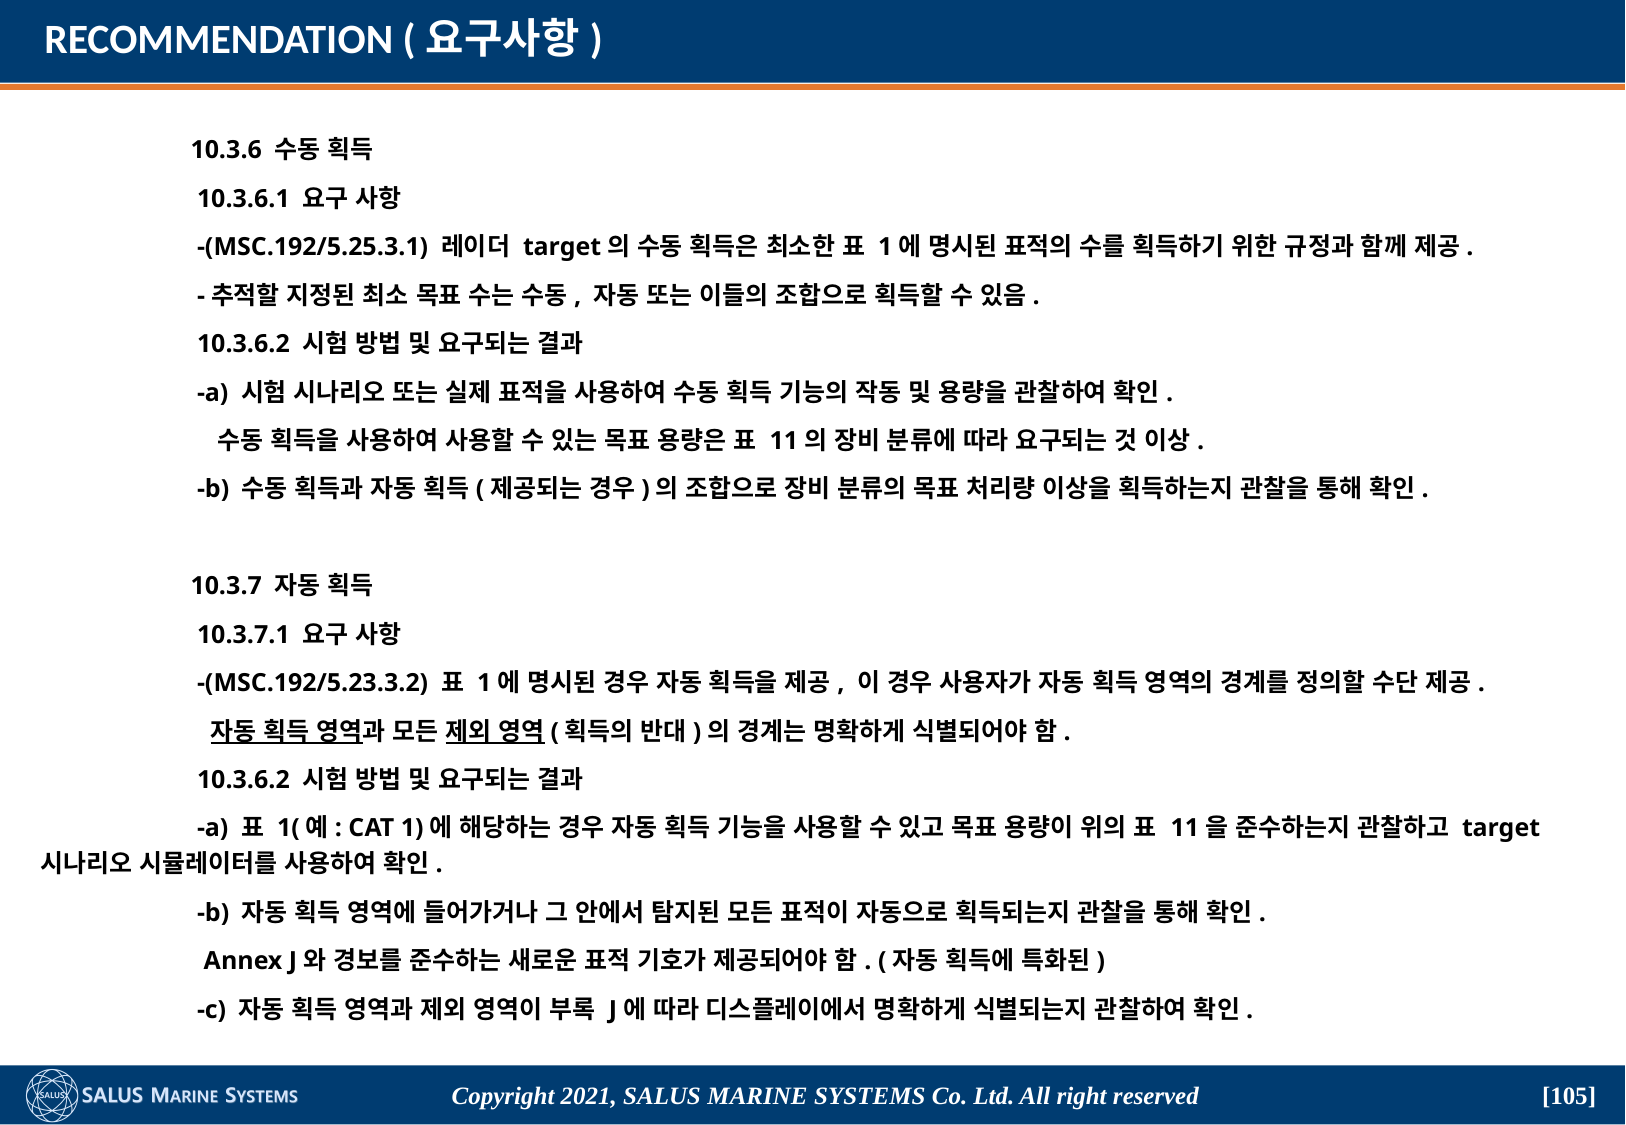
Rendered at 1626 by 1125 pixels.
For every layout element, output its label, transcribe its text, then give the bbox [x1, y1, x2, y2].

footer Copyright 2021, SALUS Marine Systems Co. Ltd. All right reserved [25, 1065, 1513, 1125]
slide_number [105] [1513, 1065, 1625, 1125]
list 10.3.6 수동 획득 10.3.6.1 요구 사항 -(MSC.192/5.25.3.1) 레이더 target의 수동 획득은 최소한 표 1에 명시된 표적의 수를 획득하기 위한 규정과 함께 제공. -추적할 지정된 최소 목표 수는 수동, 자동 또는 이들의 조합으로 획득할 수 있음. 10.3.6.2 시험 방법 및 요구되는 결과 -a) 시험 시나리오 또는 실제 표적을 사용하여 수동 획득 기능의 작동 및 용량을 관찰하여 확인. 수동 획득을 사용하여 사용할 수 있는 목표 용량은 표 11의 장비 분류에 따라 요구되는 것 이상. -b) 수동 획득과 자동 획득(제공되는 경우)의 조합으로 장비 분류의 목표 처리량 이상을 획득하는지 관찰을 통해 확인. 10.3.7 자동 획득 10.3.7.1 요구 사항 -(MSC.192/5.23.3.2) 표 1에 명시된 경우 자동 획득을 제공, 이 경우 사용자가 자동 ​​획득 영역의 경계를 정의할 수단 제공. 자동 획득 영역과 모든 제외 영역(획득의 반대)의 경계는 명확하게 식별되어야 함. 10.3.6.2 시험 방법 및 요구되는 결과 -a) 표 1(예: CAT 1)에 해당하는 경우 자동 획득 기능을 사용할 수 있고 목표 용량이 위의 표 11을 준수하는지 관찰하고 target 시나리오 시뮬레이터를 사용하여 확인. -b) 자동 획득 영역에 들어가거나 그 안에서 탐지된 모든 표적이 자동으로 획득되는지 관찰을 통해 확인. Annex J와 경보를 준수하는 새로운 표적 기호가 제공되어야 함. (자동 획득에 특화된) -c) 자동 획득 영역과 제외 영역이 부록 J에 따라 디스플레이에서 명확하게 식별되는지 관찰하여 확인. [25, 116, 1591, 1055]
title RECOMMENDATION (요구사항) [0, 0, 1625, 82]
